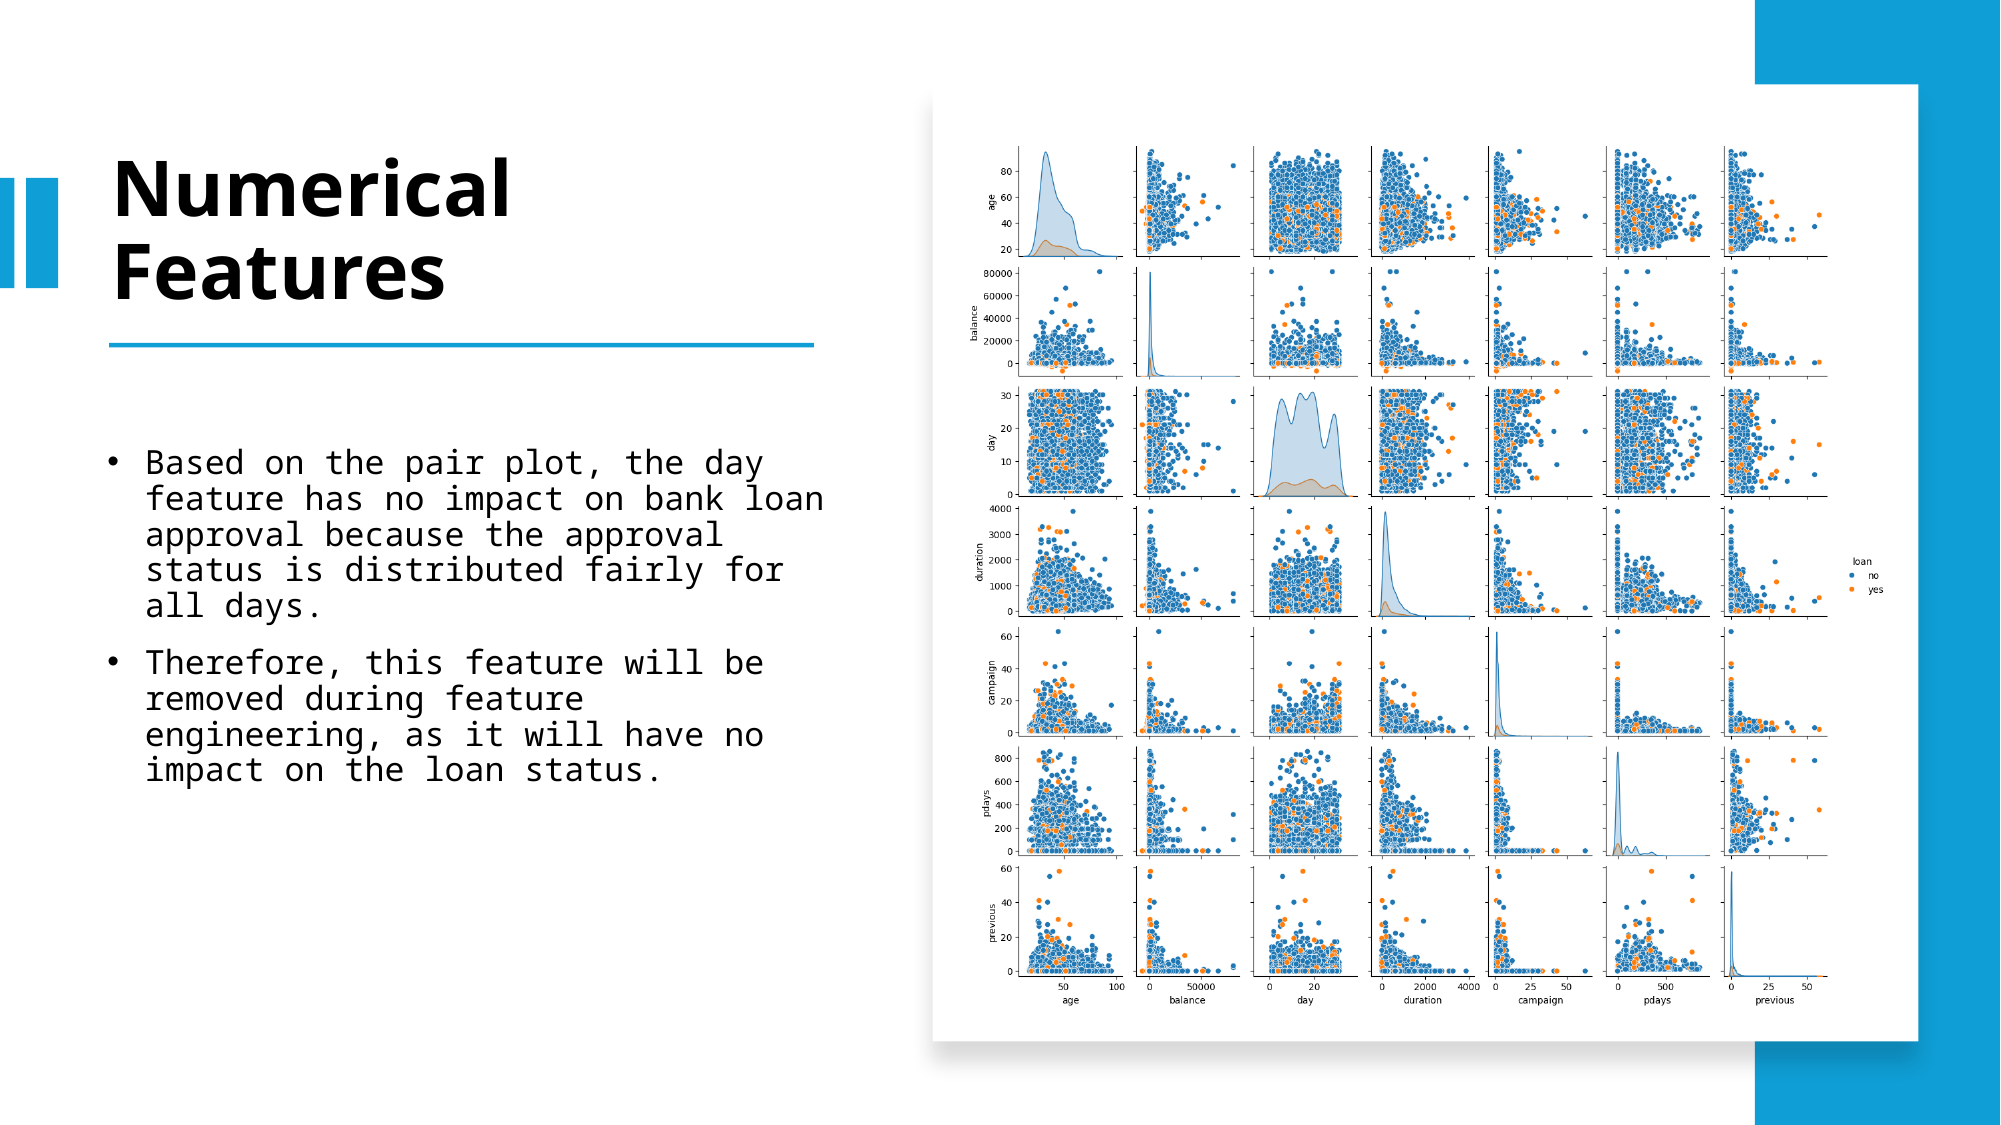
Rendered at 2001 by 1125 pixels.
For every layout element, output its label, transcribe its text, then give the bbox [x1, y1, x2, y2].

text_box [0, 177, 59, 289]
text_box [1753, 0, 2000, 1125]
text_box [931, 83, 1920, 1043]
text_box [107, 341, 816, 349]
picture [962, 139, 1892, 1012]
title Numerical Features [96, 140, 845, 326]
text_box [0, 0, 1753, 1125]
list Based on the pair plot, the day feature has no impact on bank loan approval because the approval status is distributed fairly for all days. Therefore, this feature will be removed during feature engineering, as it will have no impact on the loan status. [92, 438, 841, 1125]
